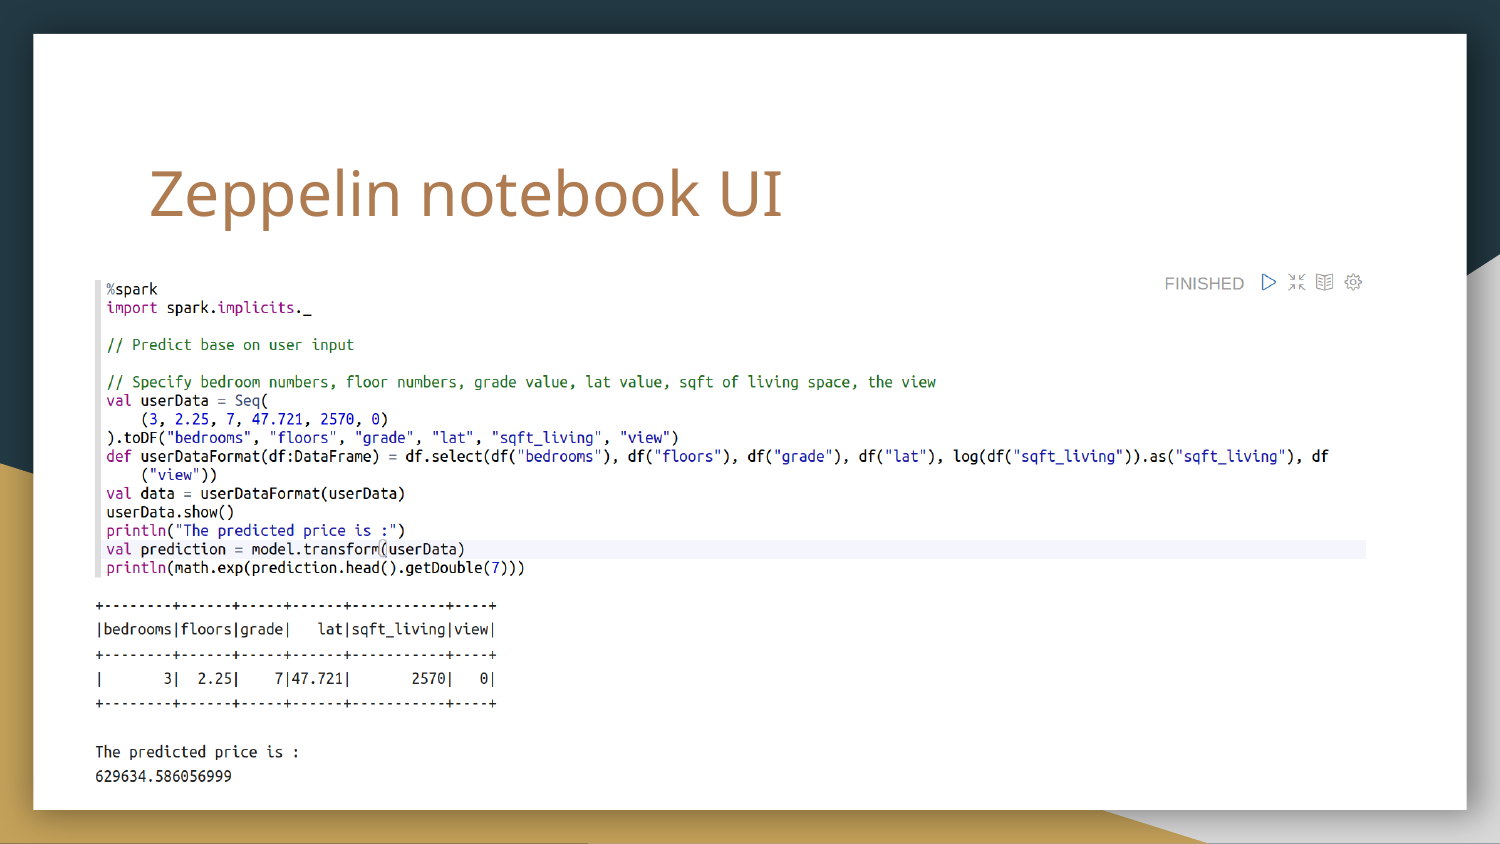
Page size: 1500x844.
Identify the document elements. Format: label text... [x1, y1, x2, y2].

title Zeppelin notebook UI [134, 138, 1366, 254]
picture [69, 255, 1392, 787]
